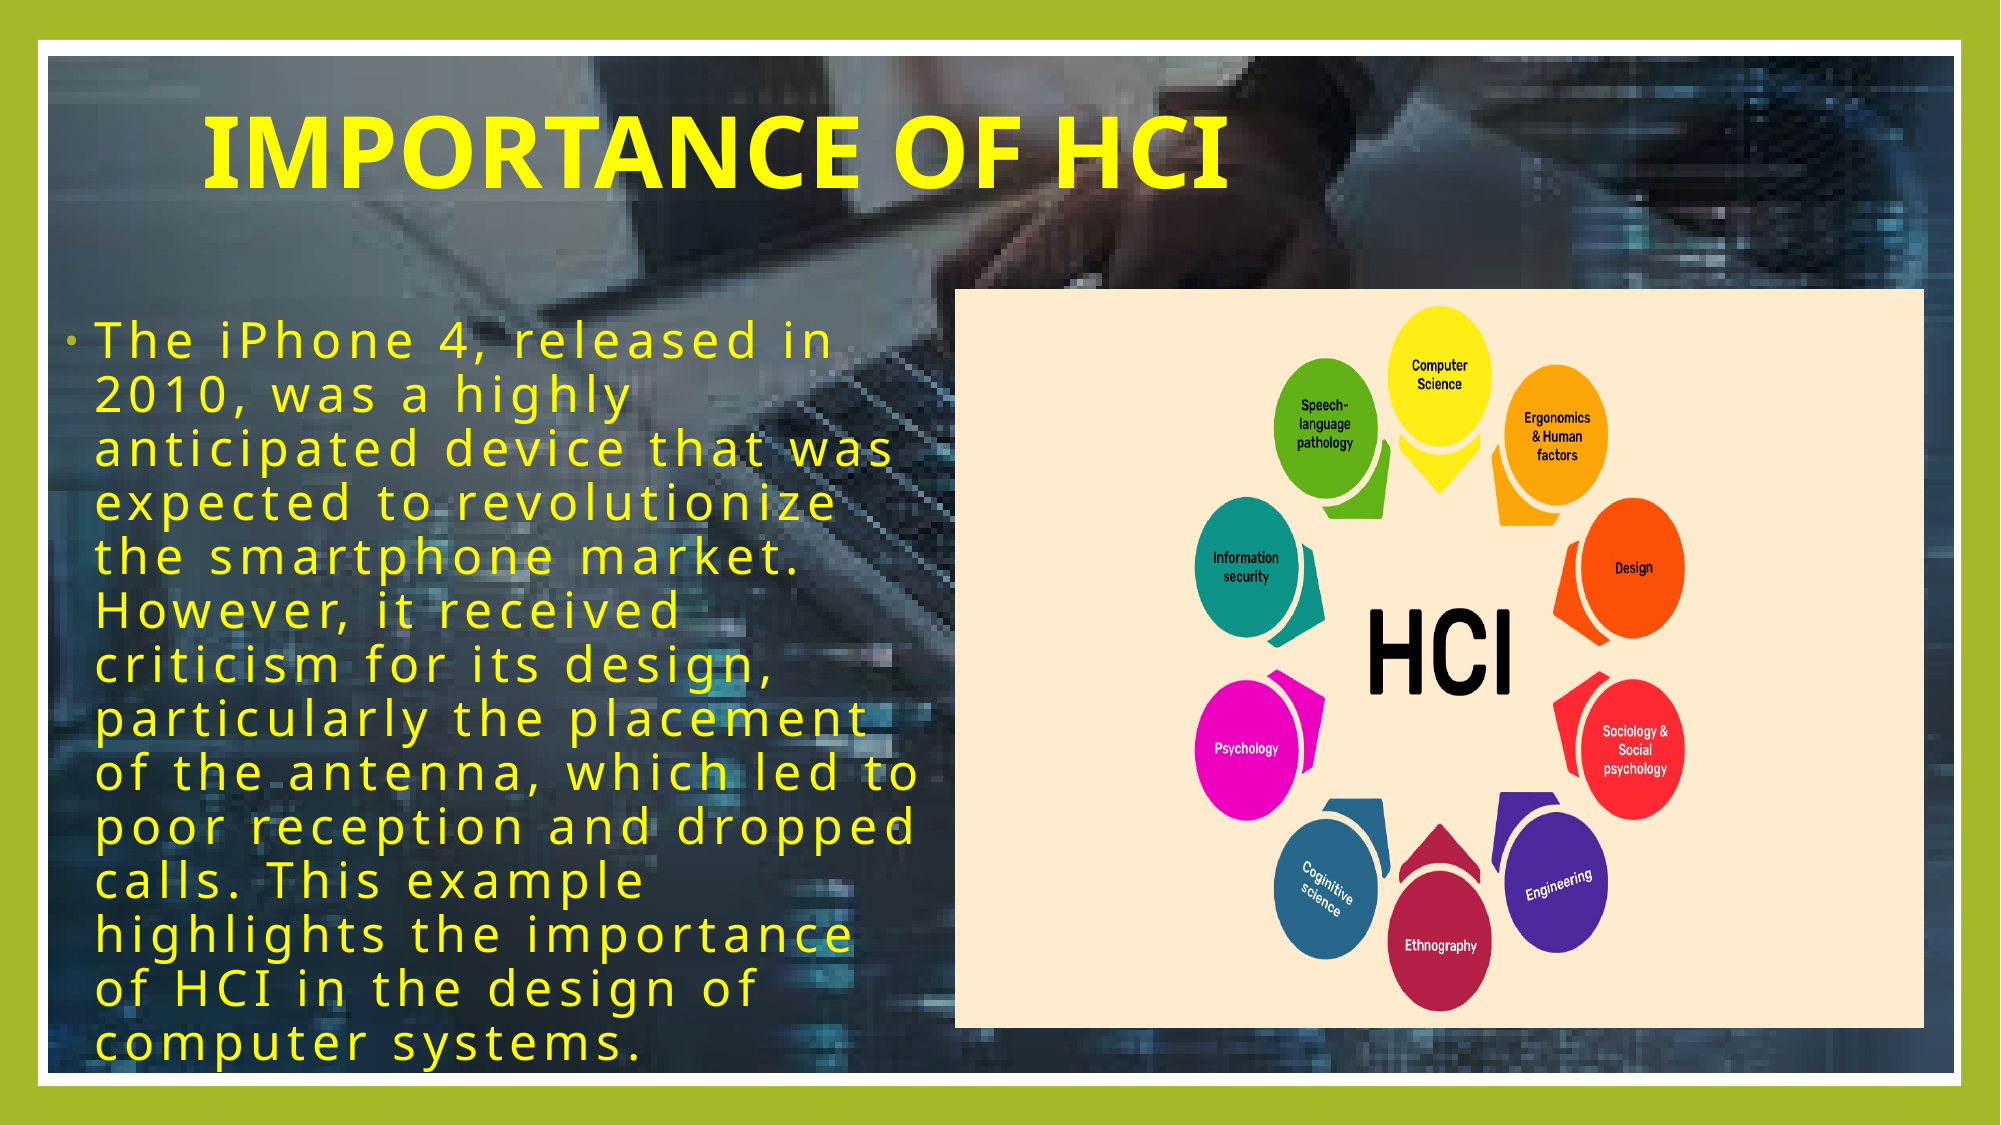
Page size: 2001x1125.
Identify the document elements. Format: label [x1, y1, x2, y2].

picture [48, 55, 1954, 1074]
